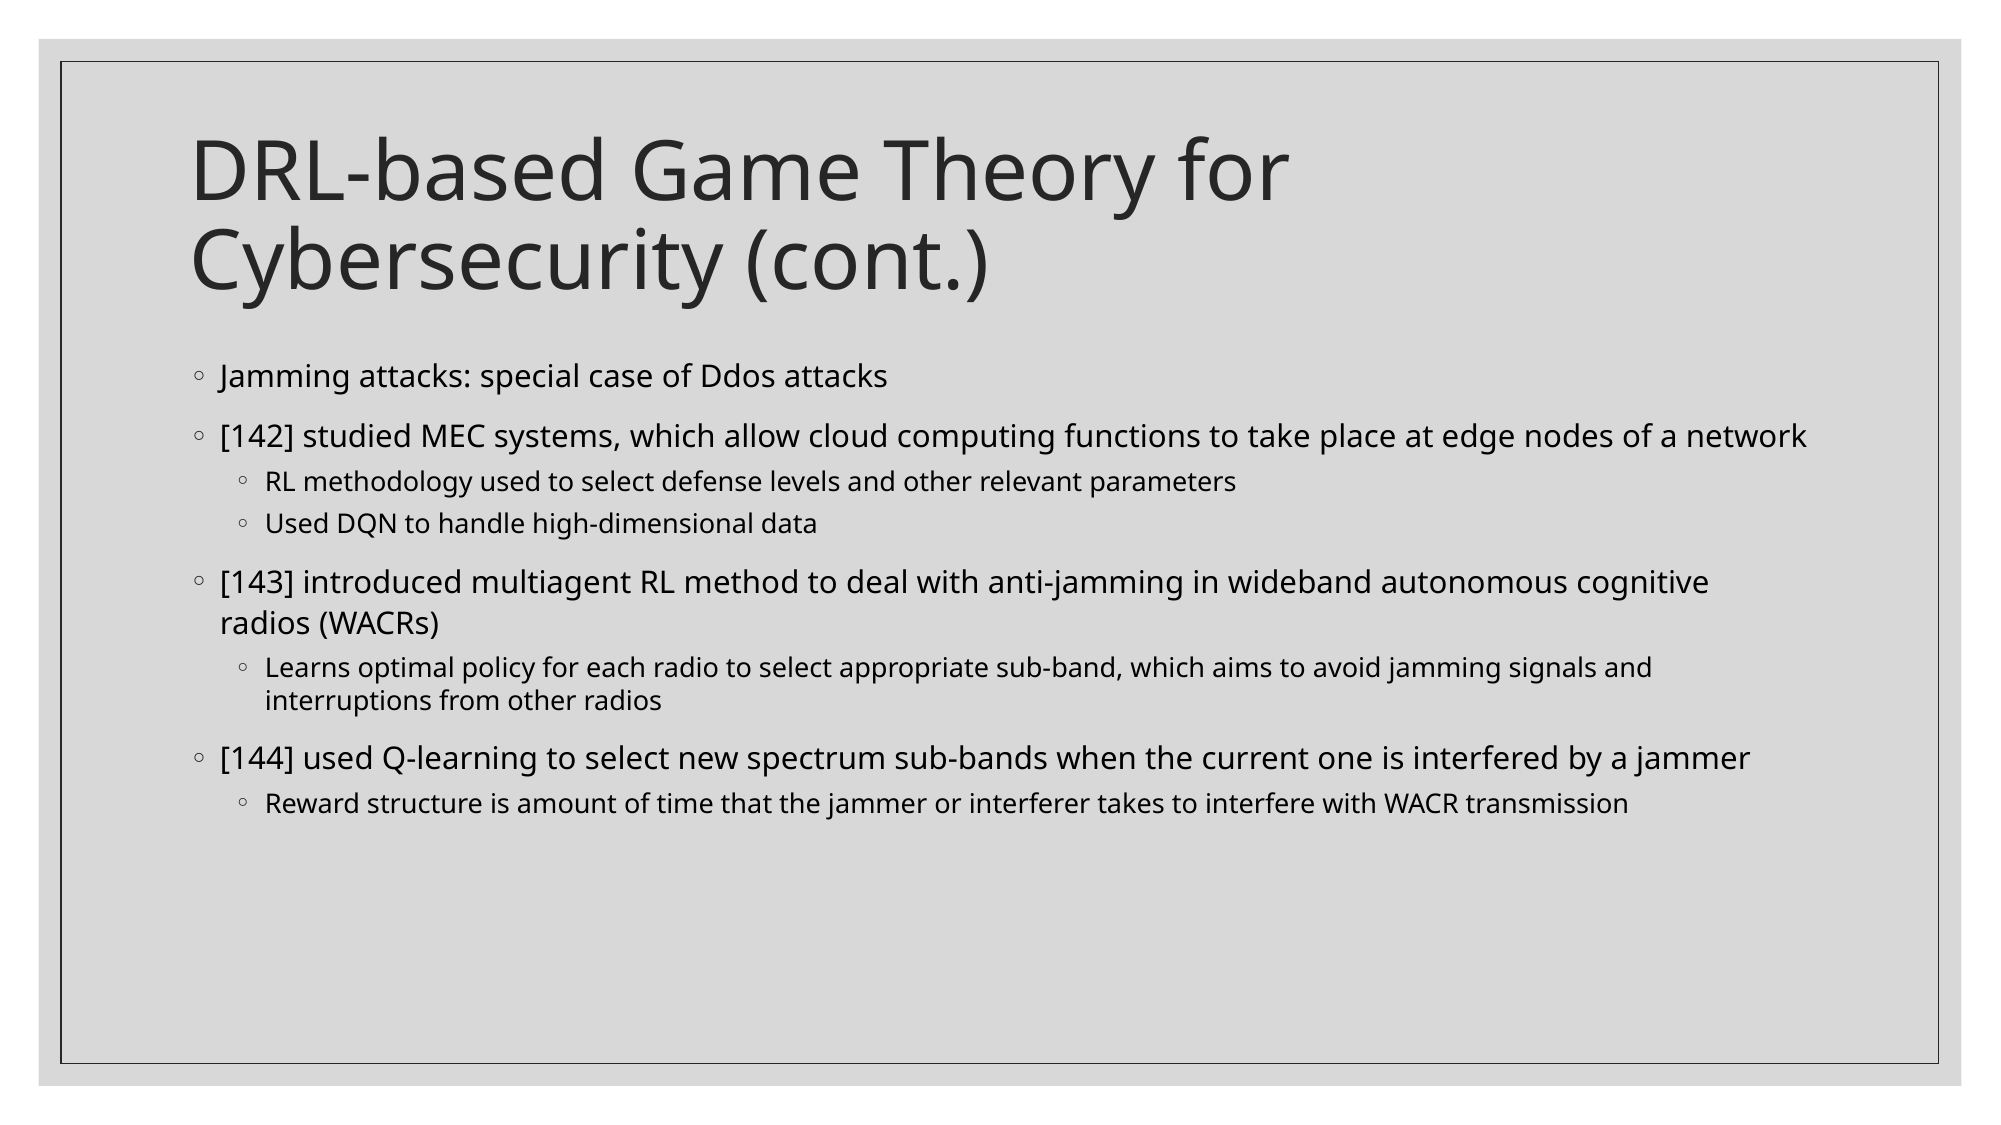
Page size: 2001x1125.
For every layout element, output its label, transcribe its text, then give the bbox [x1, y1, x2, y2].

list Jamming attacks: special case of Ddos attacks [142] studied MEC systems, which allow cloud computing functions to take place at edge nodes of a network RL methodology used to select defense levels and other relevant parameters Used DQN to handle high-dimensional data [143] introduced multiagent RL method to deal with anti-jamming in wideband autonomous cognitive radios (WACRs) Learns optimal policy for each radio to select appropriate sub-band, which aims to avoid jamming signals and interruptions from other radios [144] used Q-learning to select new spectrum sub-bands when the current one is interfered by a jammer Reward structure is amount of time that the jammer or interferer takes to interfere with WACR transmission [174, 345, 1825, 977]
title DRL-based Game Theory for Cybersecurity (cont.) [174, 105, 1825, 331]
